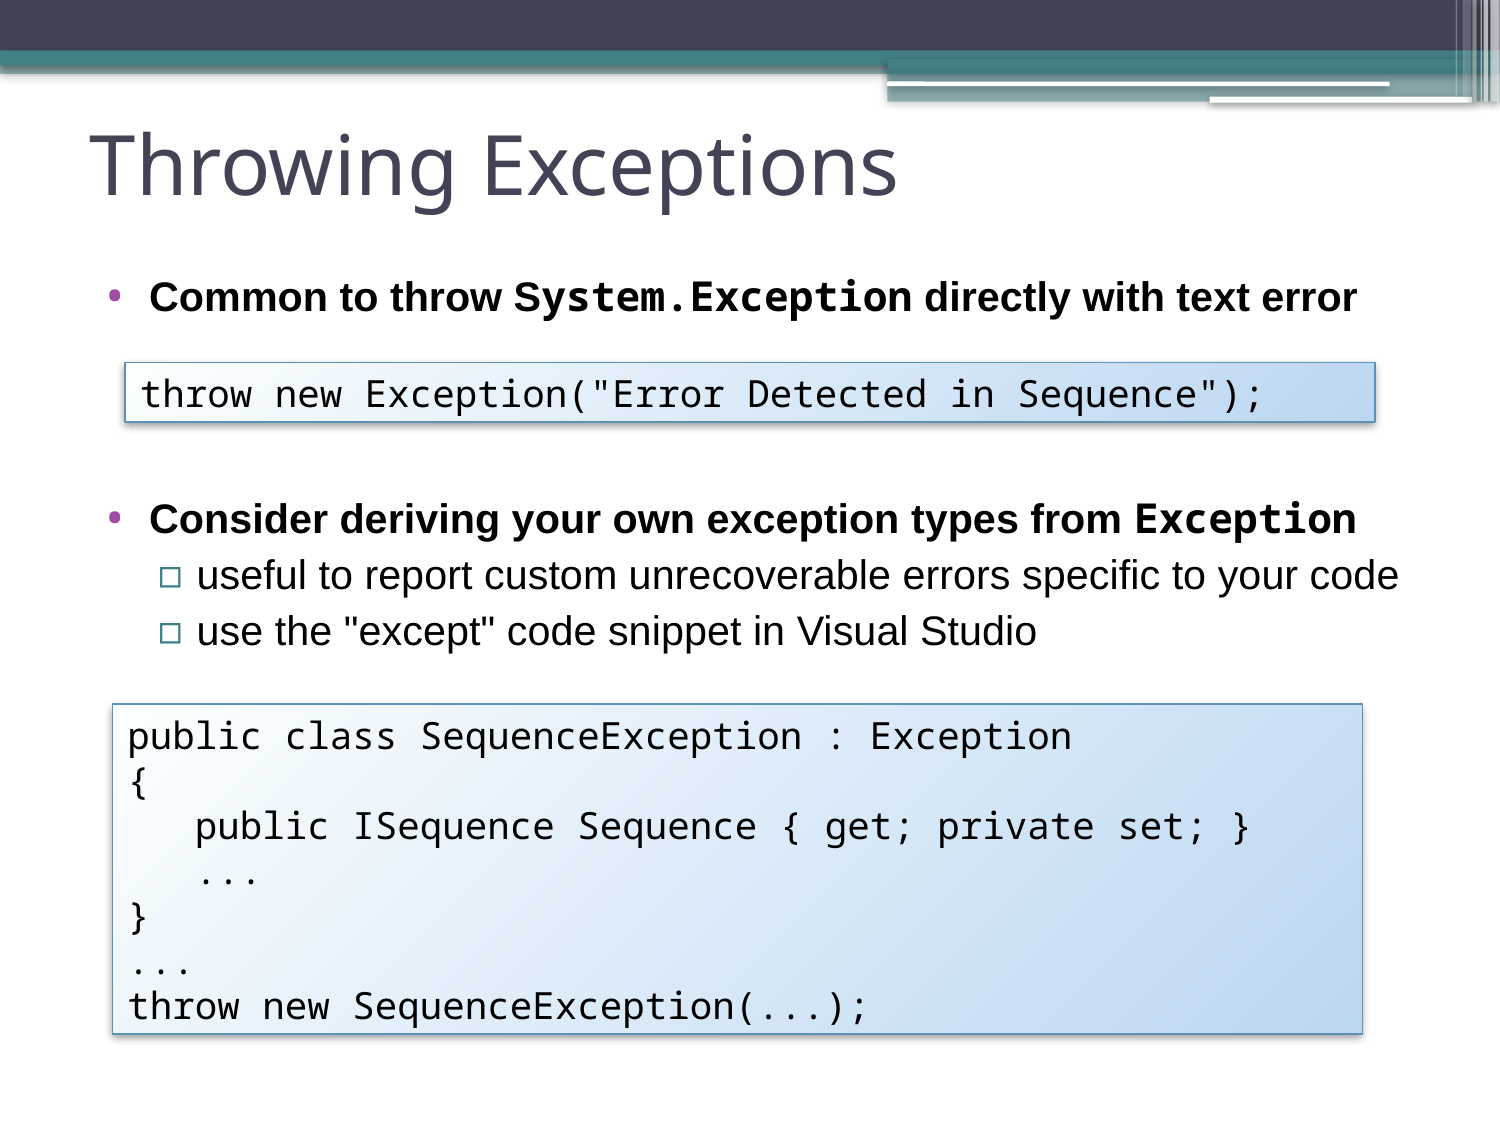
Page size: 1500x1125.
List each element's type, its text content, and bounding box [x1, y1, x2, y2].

list Common to throw System.Exception directly with text error Consider deriving your own exception types from Exception useful to report custom unrecoverable errors specific to your code use the "except" code snippet in Visual Studio [75, 262, 1425, 713]
title Throwing Exceptions [75, 75, 1425, 250]
text_box throw new Exception("Error Detected in Sequence"); [124, 362, 1376, 423]
text_box public class SequenceException : Exception { public ISequence Sequence { get; private set; } ... } ... throw new SequenceException(...); [112, 703, 1363, 1035]
